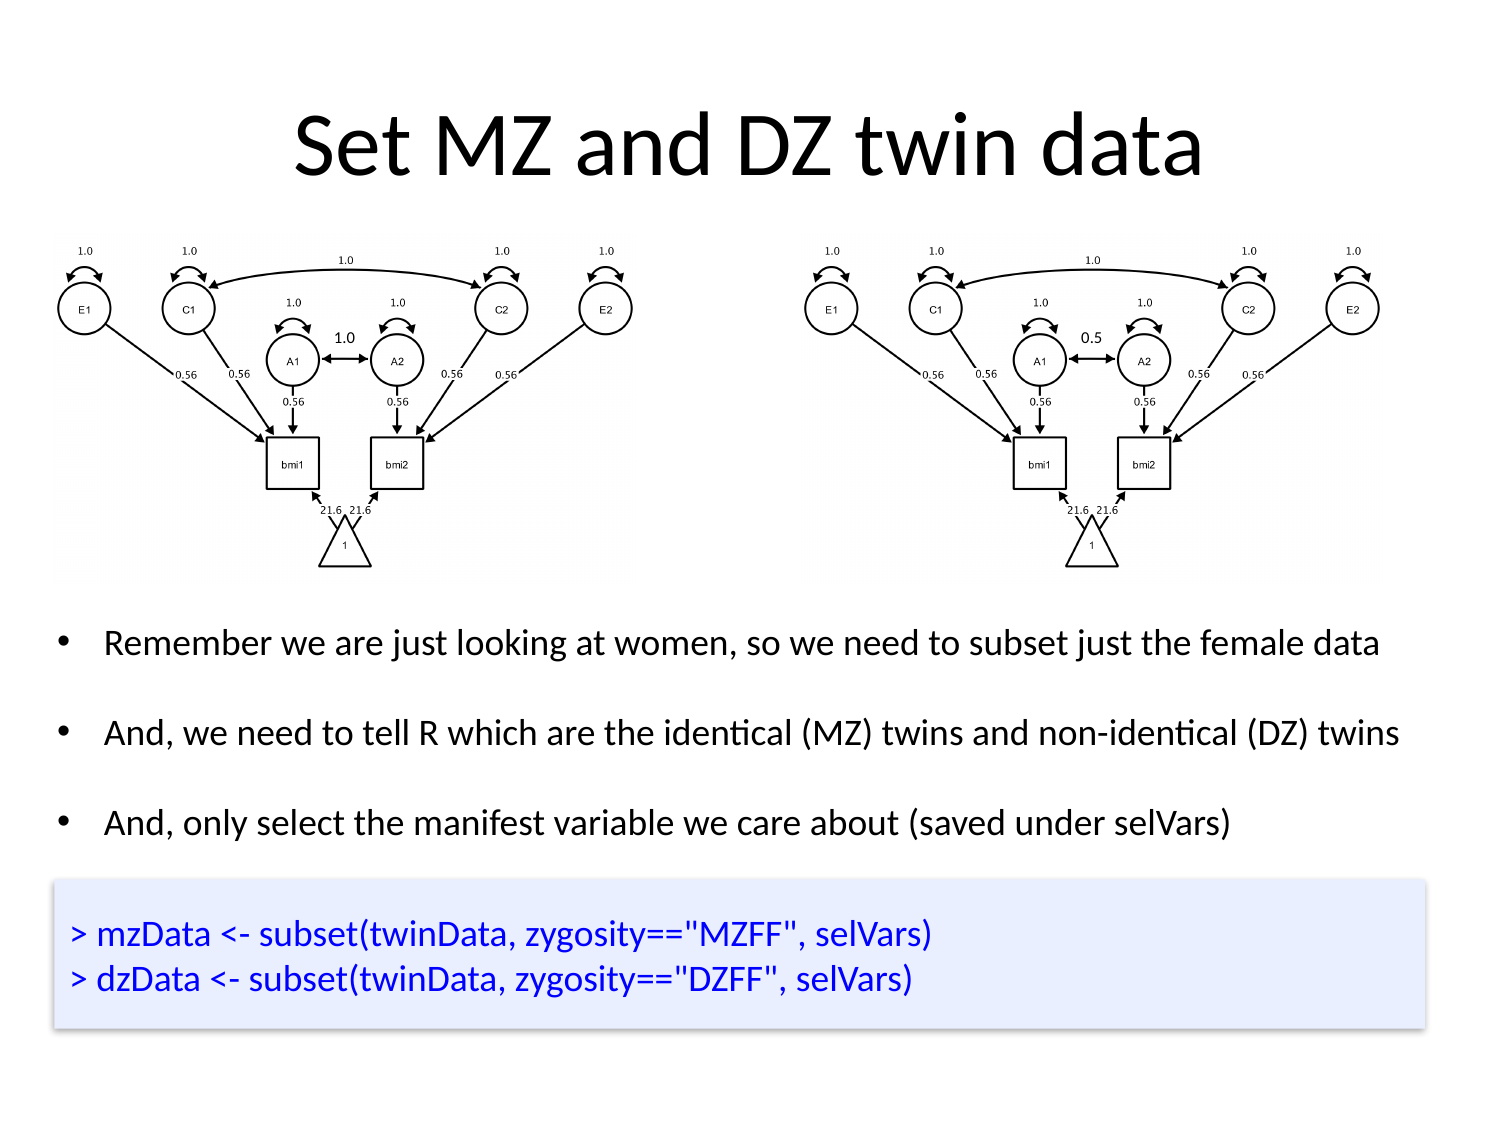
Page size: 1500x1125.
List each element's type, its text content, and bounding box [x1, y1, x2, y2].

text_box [52, 232, 636, 585]
text_box > mzData <- subset(twinData, zygosity=="MZFF", selVars) > dzData <- subset(twinData, zygosity=="DZFF", selVars) [54, 879, 1426, 1030]
title Set MZ and DZ twin data [75, 45, 1425, 233]
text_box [799, 232, 1384, 585]
text_box Remember we are just looking at women, so we need to subset just the female data And, we need to tell R which are the identical (MZ) twins and non-identical (DZ) twins And, only select the manifest variable we care about (saved under selVars) [42, 610, 1417, 851]
